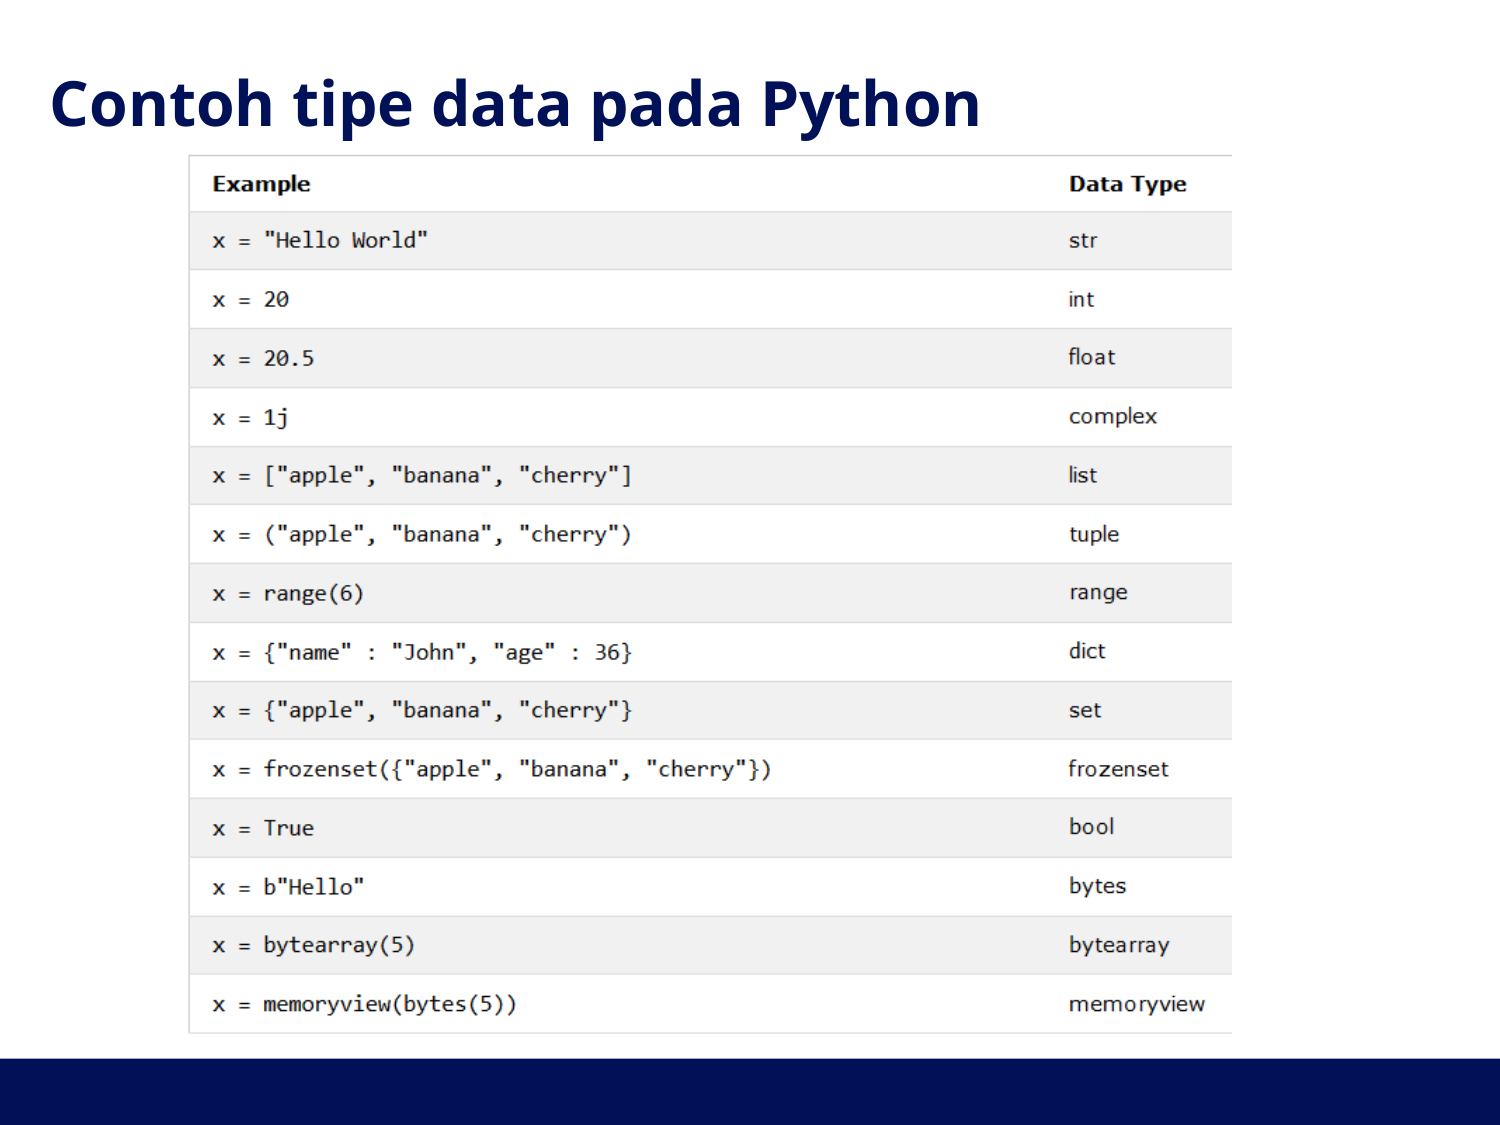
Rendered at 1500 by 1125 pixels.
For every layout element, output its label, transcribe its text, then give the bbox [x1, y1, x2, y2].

title Contoh tipe data pada Python [49, 66, 1451, 138]
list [182, 148, 1232, 1041]
